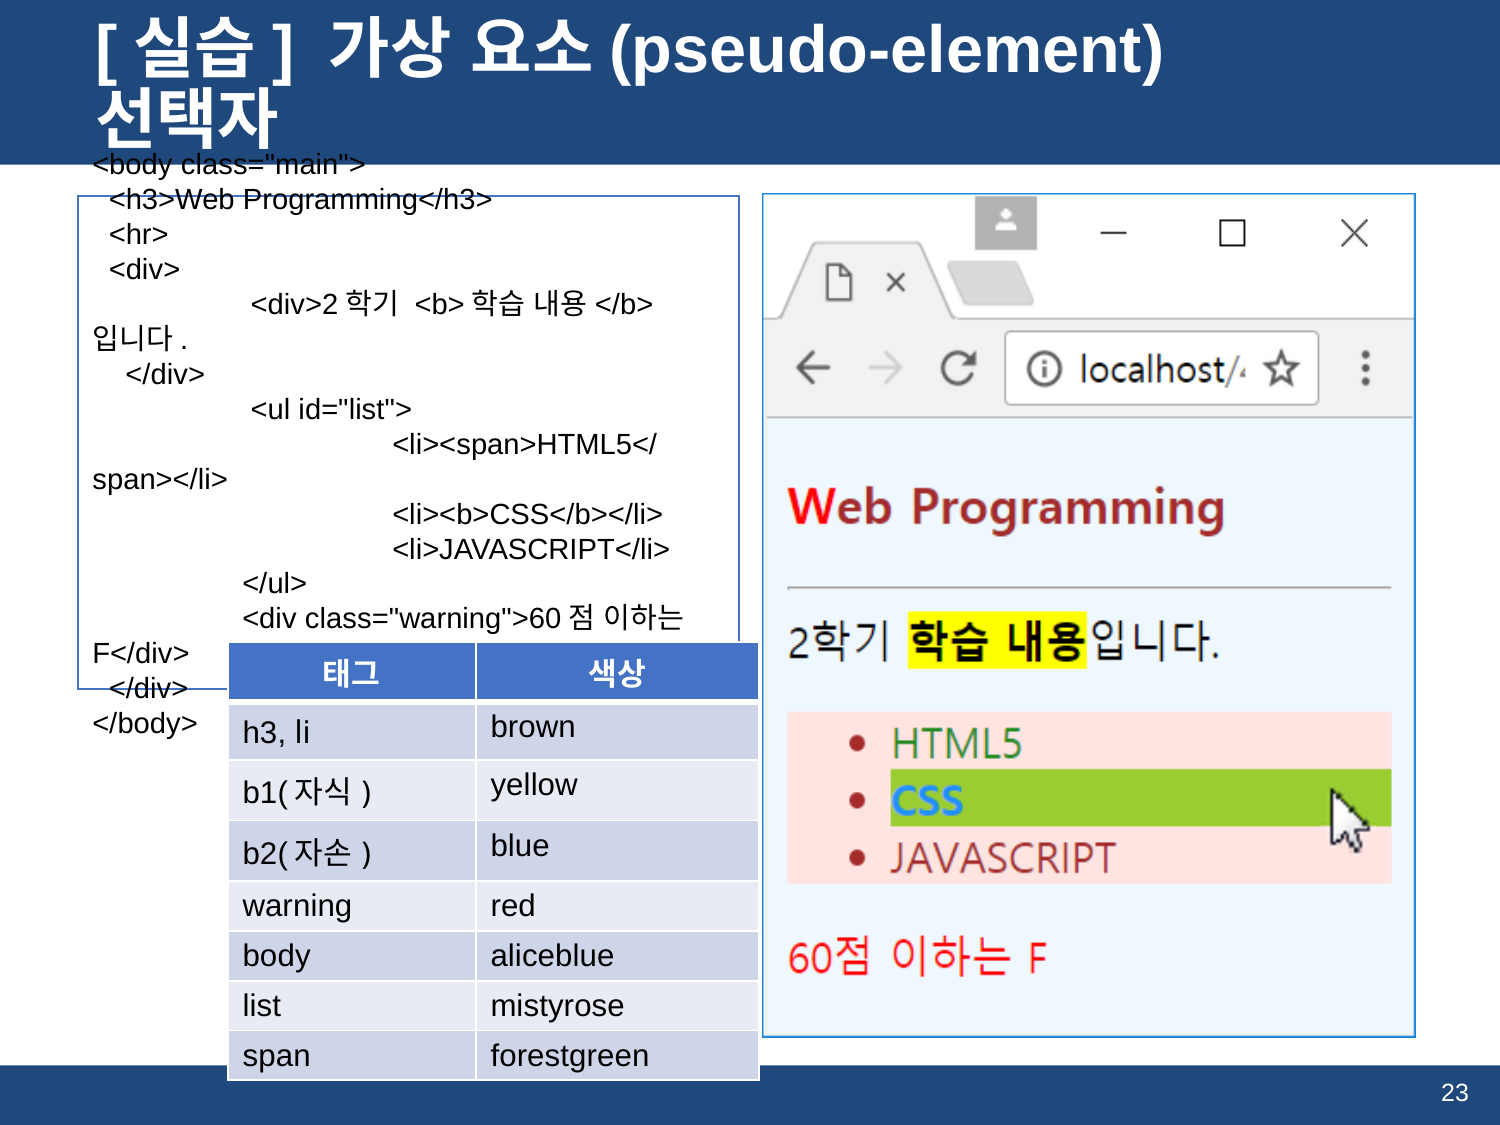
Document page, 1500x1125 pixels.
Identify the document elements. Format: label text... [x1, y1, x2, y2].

table_header 색상 [477, 643, 758, 699]
table_cell h3, li [229, 705, 475, 759]
table_cell yellow [477, 761, 758, 820]
table_cell b1(자식) [229, 761, 475, 820]
table_cell mistyrose [477, 982, 758, 1030]
table_cell blue [477, 821, 758, 880]
table_cell b2(자손) [229, 821, 475, 880]
table_cell list [229, 982, 475, 1030]
table_cell span [229, 1031, 475, 1079]
slide_number 23 [1146, 1061, 1485, 1122]
table_cell warning [229, 882, 475, 930]
table_cell brown [477, 705, 758, 759]
title [실습] 가상 요소(pseudo-element) 선택자 [80, 18, 1374, 155]
table_cell forestgreen [477, 1031, 758, 1079]
table_cell body [229, 932, 475, 980]
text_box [762, 193, 1416, 1038]
text_box <body class="main"> <h3>Web Programming</h3> <hr> <div> <div>2학기 <b>학습 내용</b>입니다. </div> <ul id="list"> <li><span>HTML5</span></li> <li><b>CSS</b></li> <li>JAVASCRIPT</li> </ul> <div class="warning">60점 이하는 F</div> </div> </body> [77, 195, 740, 690]
table_cell aliceblue [477, 932, 758, 980]
table_cell red [477, 882, 758, 930]
table_header 태그 [229, 643, 475, 699]
